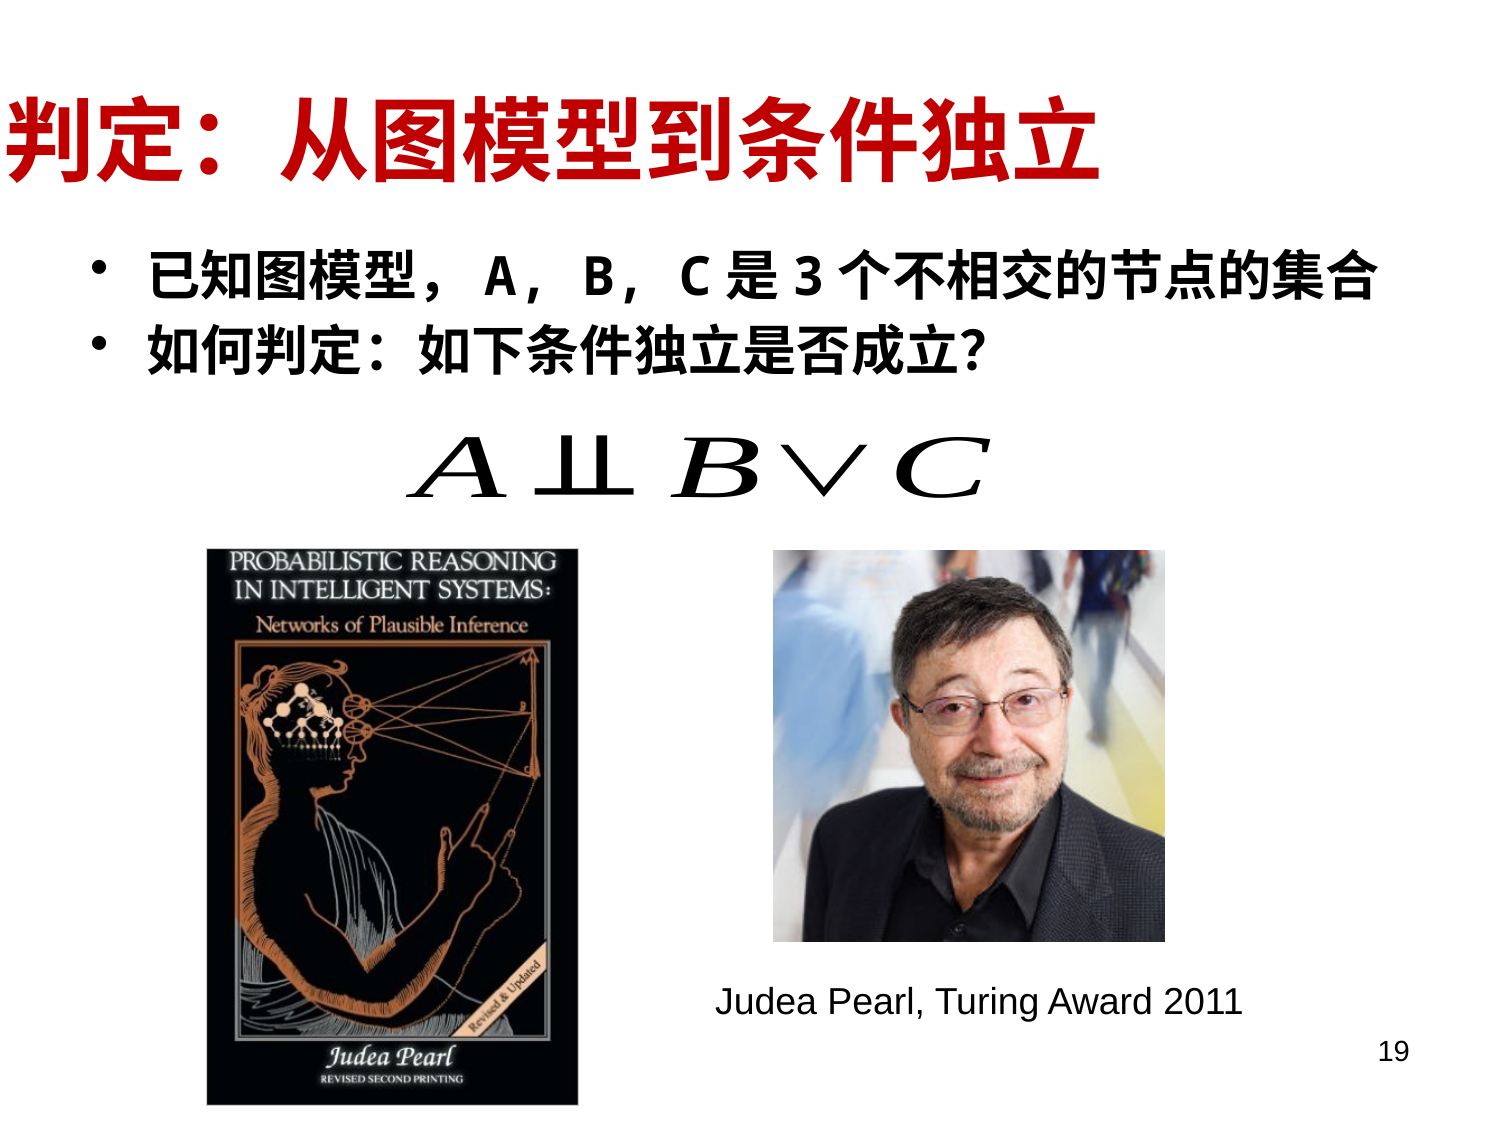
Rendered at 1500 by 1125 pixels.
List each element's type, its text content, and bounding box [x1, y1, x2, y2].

picture [773, 550, 1165, 942]
picture [206, 547, 579, 1107]
title 判定：从图模型到条件独立 [0, 44, 1500, 232]
list 已知图模型，A, B, C是3个不相交的节点的集合 如何判定：如下条件独立是否成立？ [75, 233, 1425, 976]
text_box Judea Pearl, Turing Award 2011 [700, 969, 1259, 1030]
slide_number 19 [1074, 1024, 1425, 1103]
